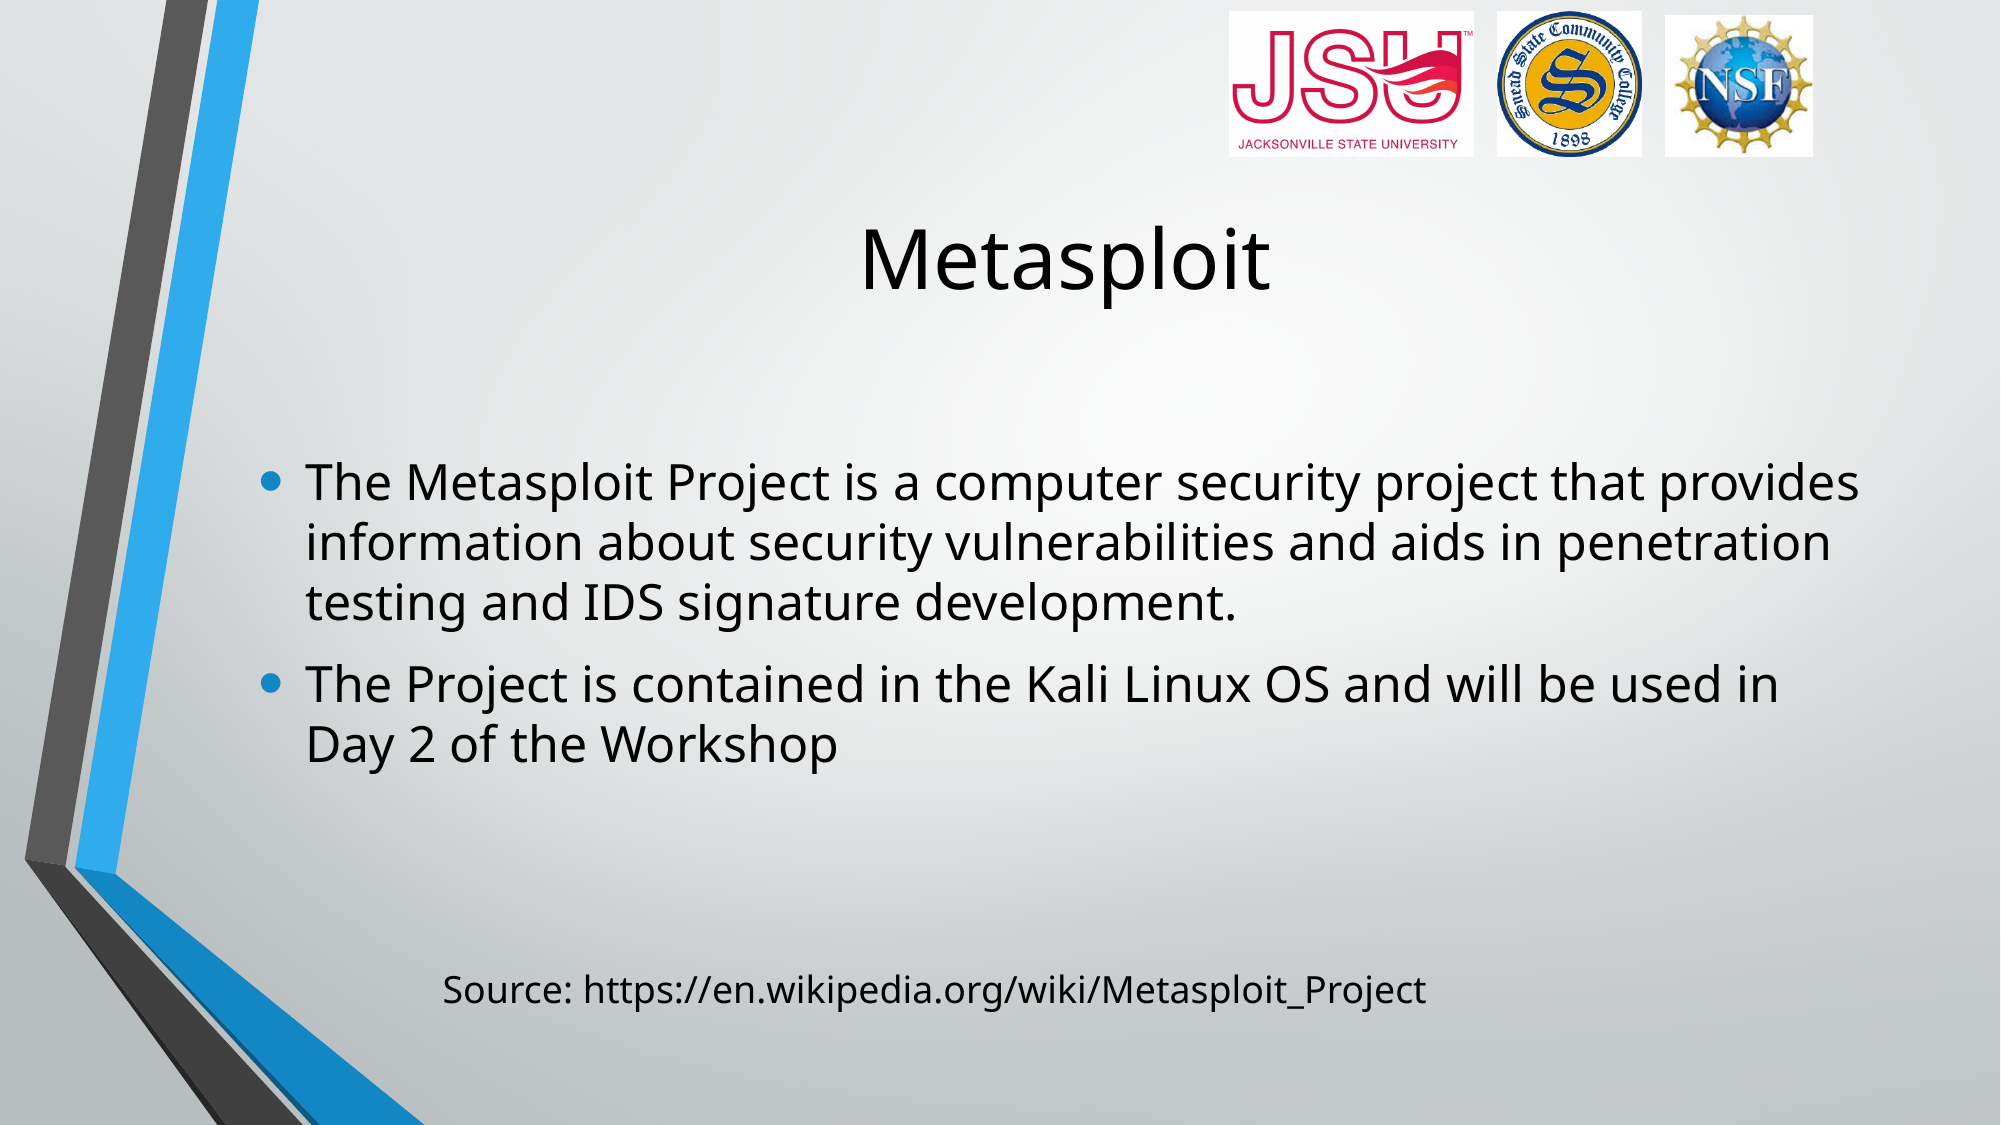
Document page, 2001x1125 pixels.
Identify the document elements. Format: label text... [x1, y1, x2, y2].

title Metasploit [243, 112, 1887, 355]
text_box Source: https://en.wikipedia.org/wiki/Metasploit_Project [427, 958, 1443, 1019]
list The Metasploit Project is a computer security project that provides information about security vulnerabilities and aids in penetration testing and IDS signature development. The Project is contained in the Kali Linux OS and will be used in Day 2 of the Workshop [243, 355, 1887, 868]
picture [1229, 11, 1474, 112]
picture [1497, 11, 1642, 112]
picture [1665, 15, 1814, 112]
